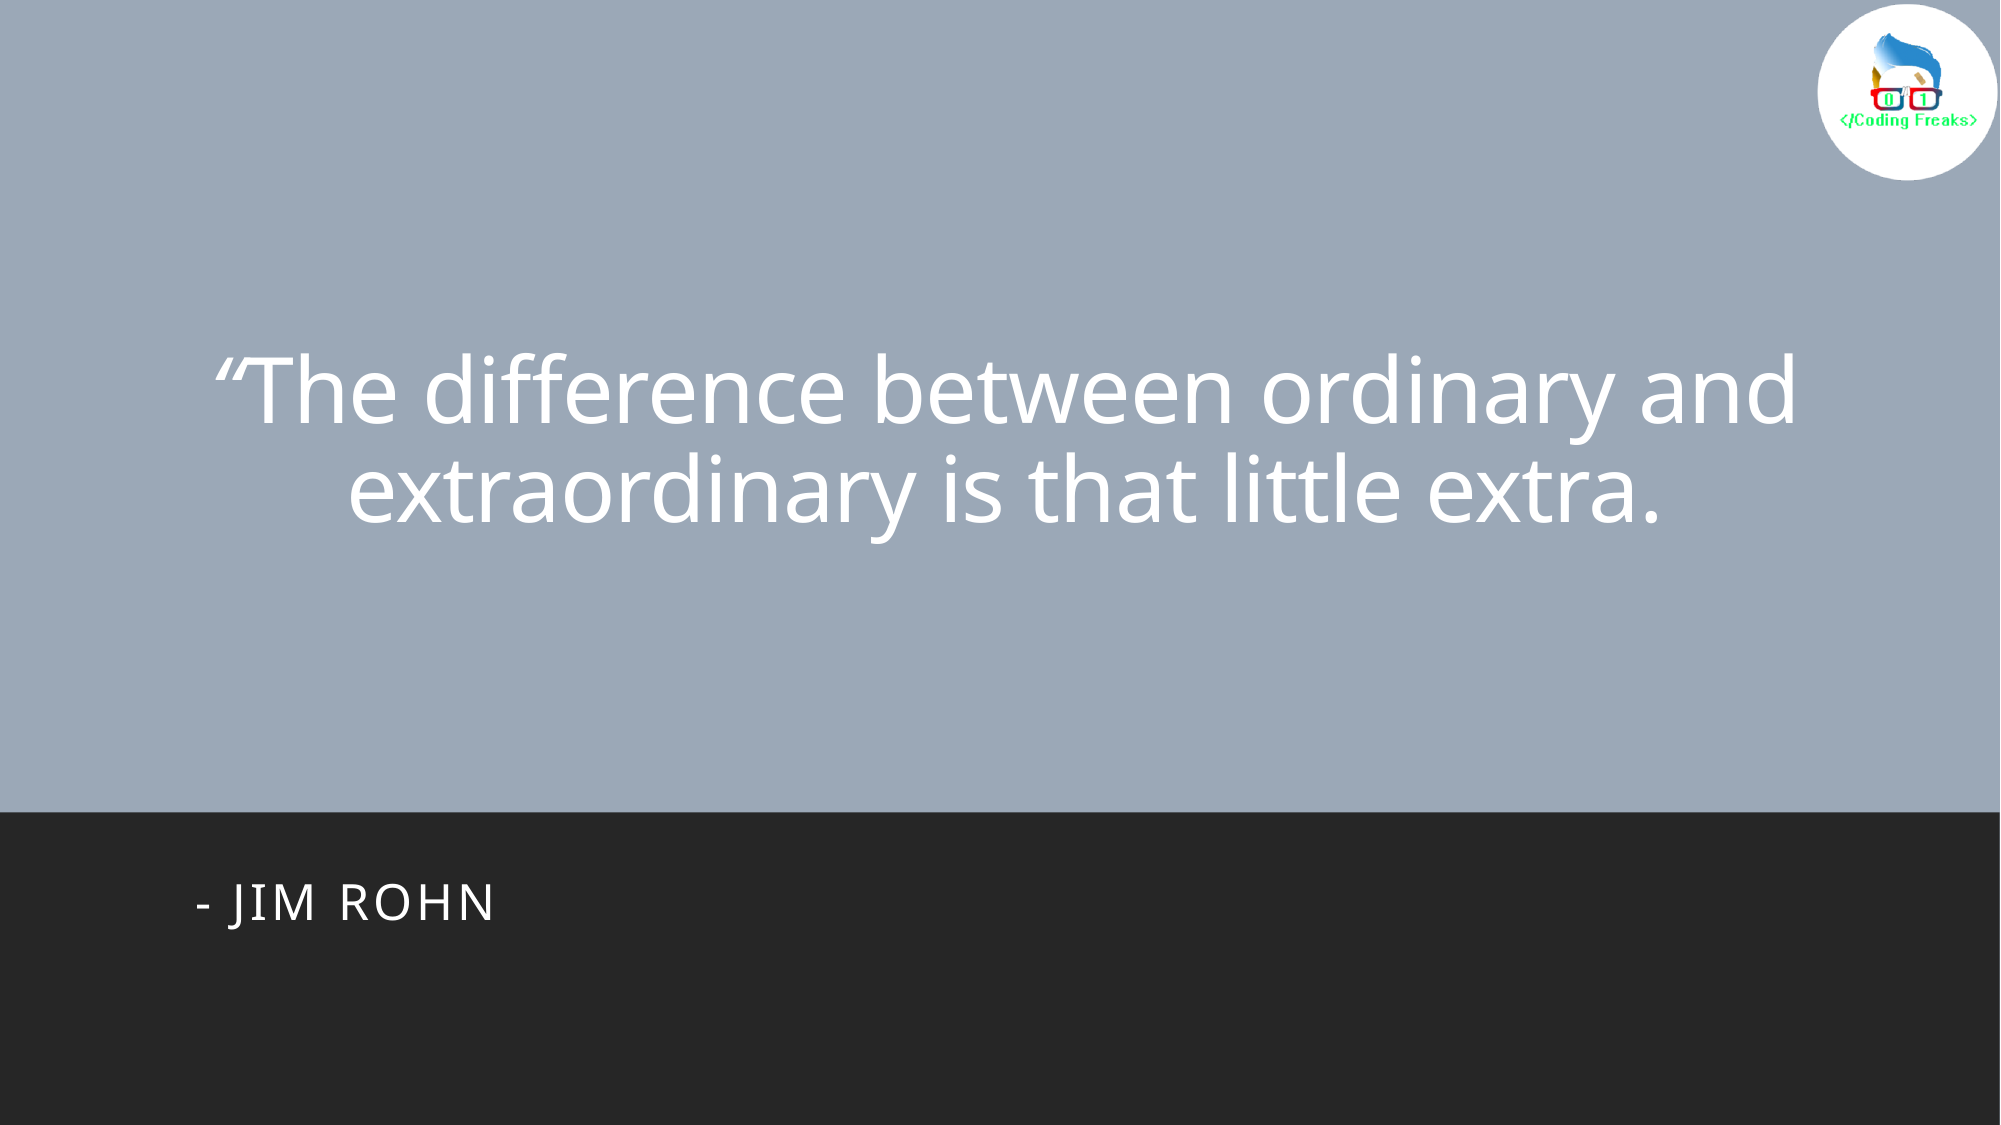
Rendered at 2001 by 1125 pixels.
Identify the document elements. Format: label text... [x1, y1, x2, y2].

text_box [0, 0, 2000, 811]
text_box [0, 811, 2000, 1125]
subtitle - Jim Rohn [180, 857, 1831, 1045]
title “The difference between ordinary and extraordinary is that little extra. [180, 124, 1830, 763]
picture [1810, 0, 2000, 190]
